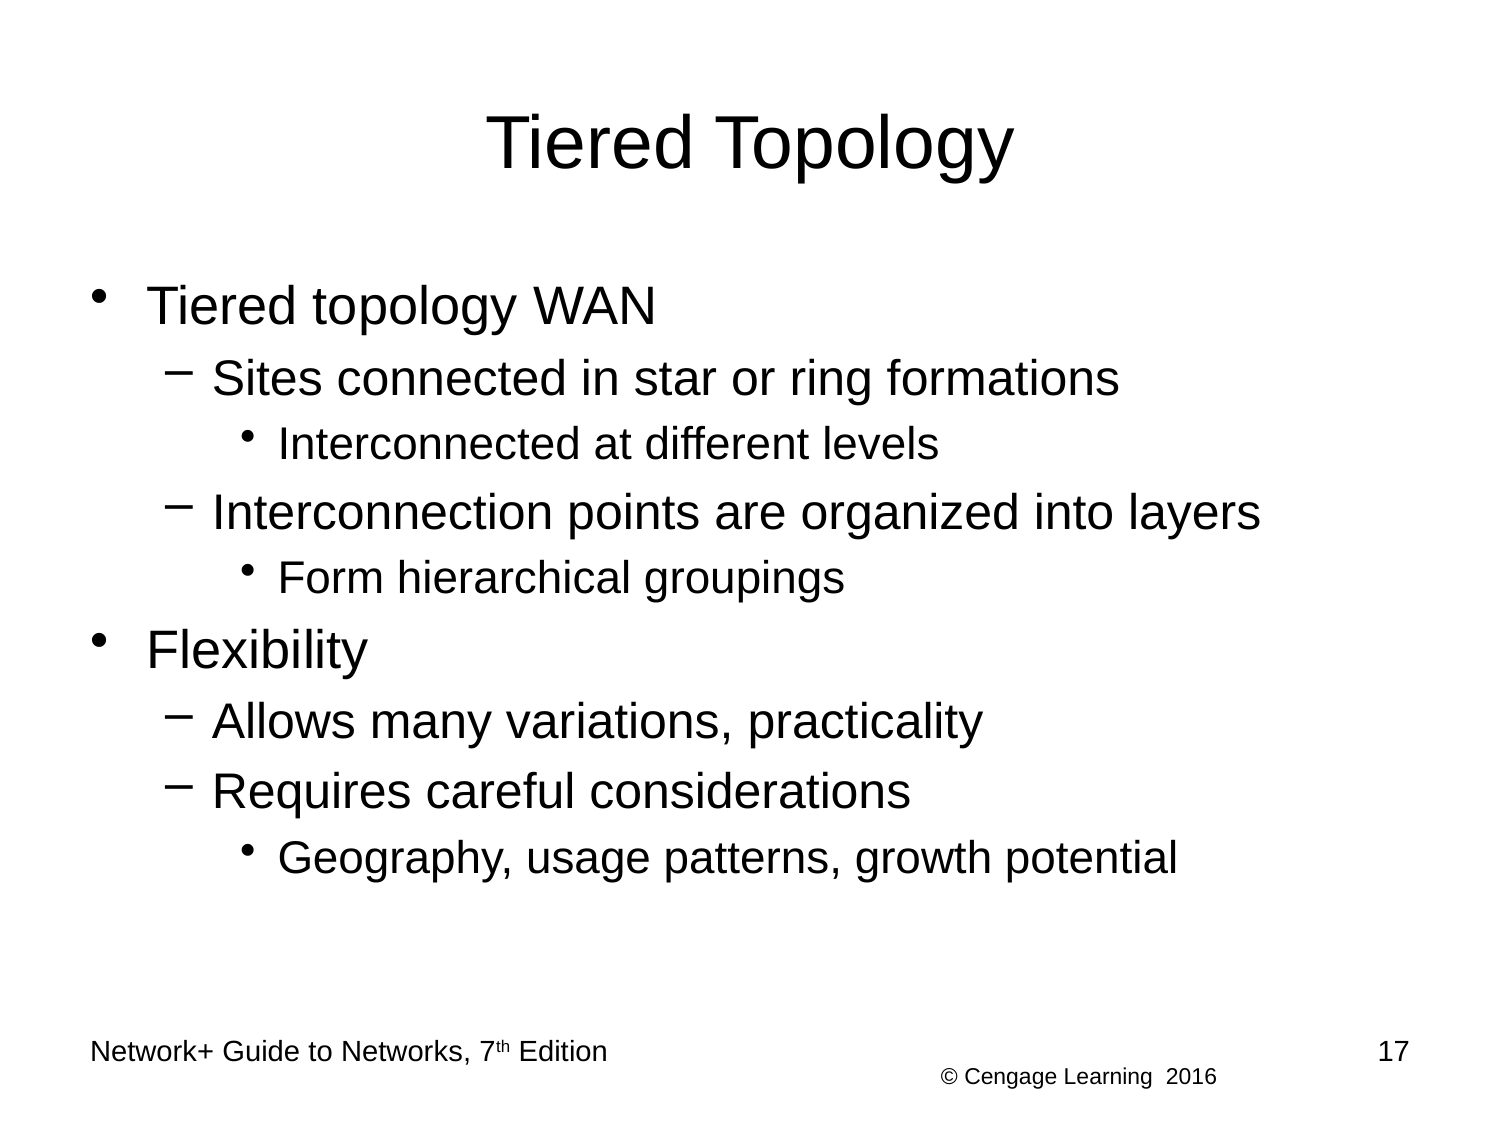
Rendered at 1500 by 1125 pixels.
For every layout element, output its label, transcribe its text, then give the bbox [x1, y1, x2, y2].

slide_number 17 [1312, 1024, 1426, 1103]
footer Network+ Guide to Networks, 7th Edition [74, 1024, 713, 1103]
title Tiered Topology [75, 45, 1425, 233]
list Tiered topology WAN Sites connected in star or ring formations Interconnected at different levels Interconnection points are organized into layers Form hierarchical groupings Flexibility Allows many variations, practicality Requires careful considerations Geography, usage patterns, growth potential [75, 262, 1425, 1005]
